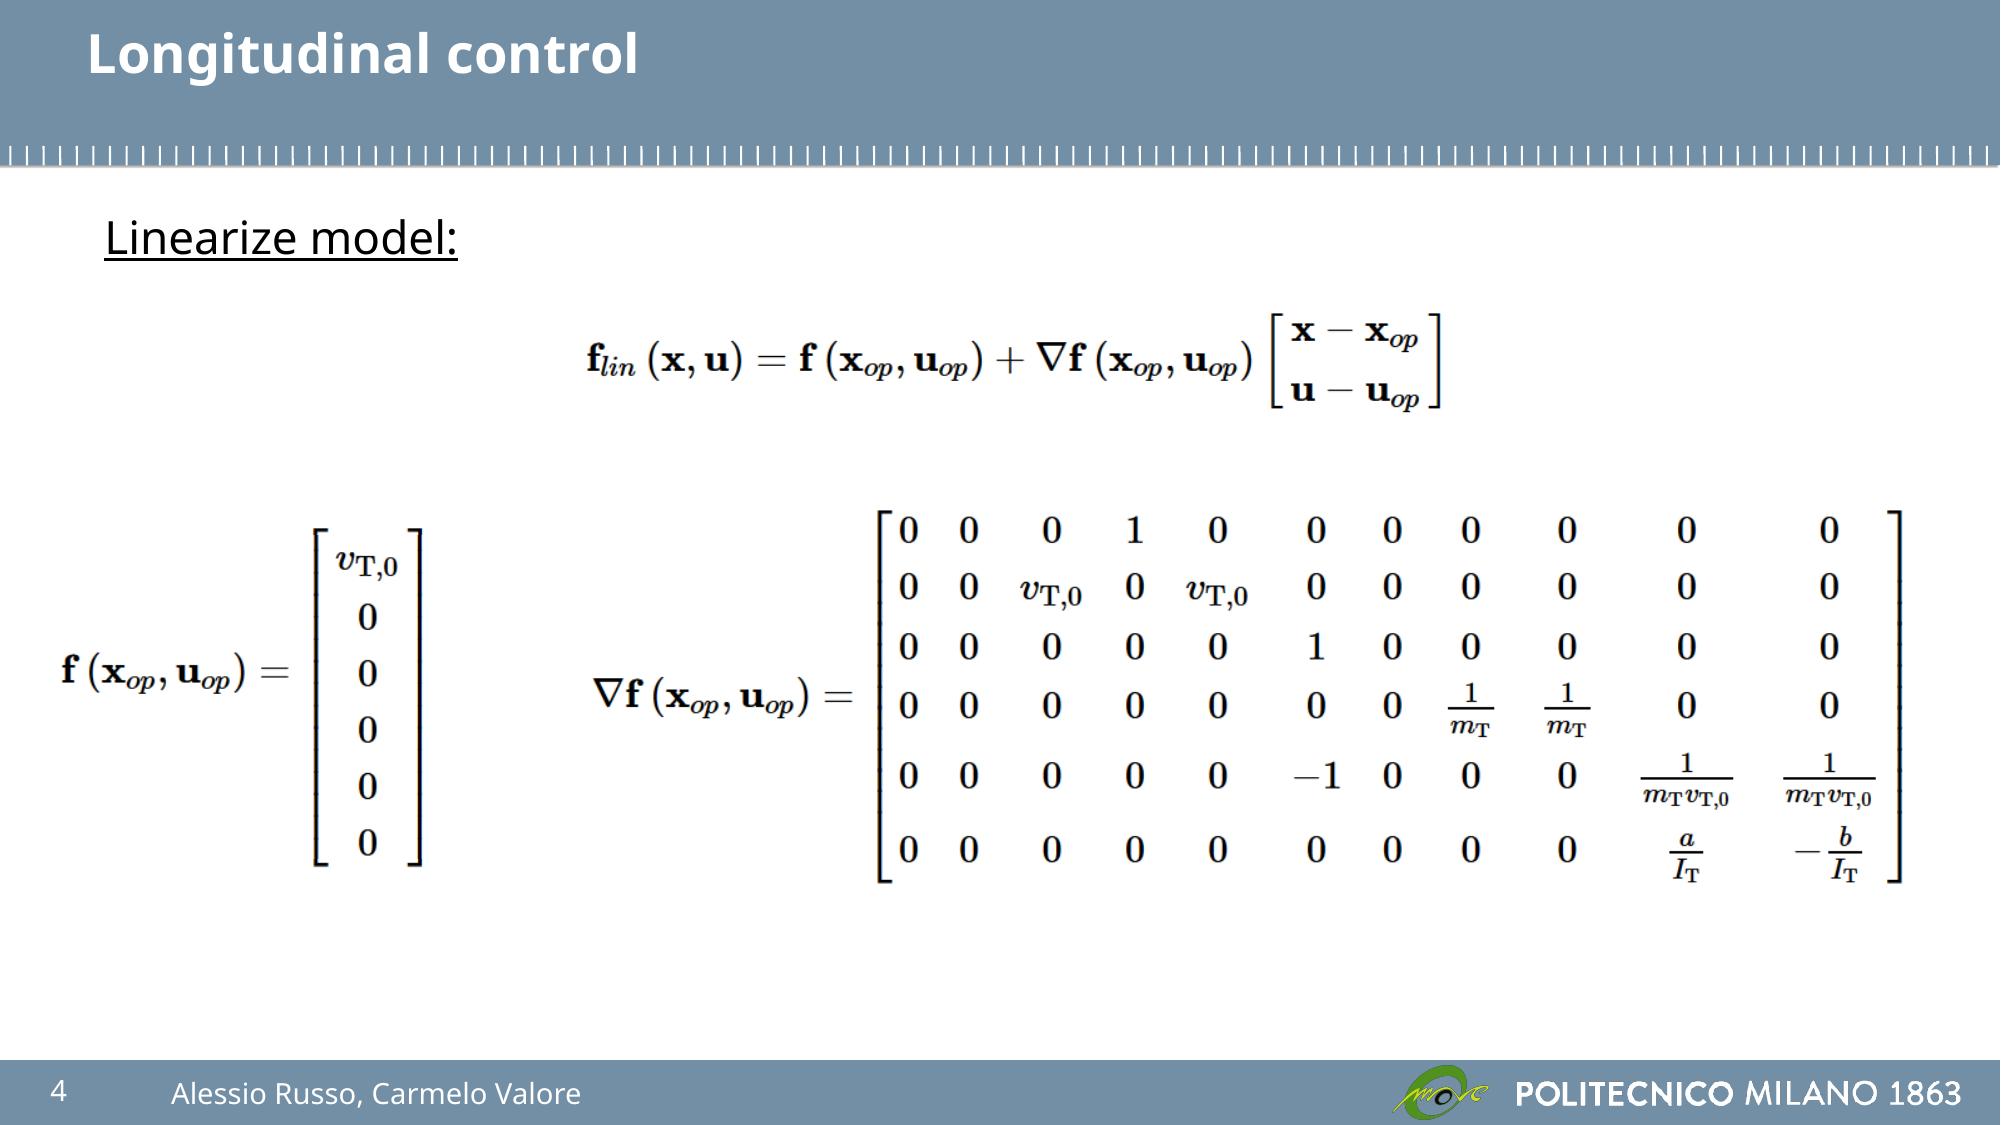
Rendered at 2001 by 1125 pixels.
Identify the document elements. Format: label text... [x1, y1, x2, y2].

picture [1510, 1068, 1967, 1117]
text_box 4 [7, 1062, 110, 1123]
picture [546, 285, 1454, 442]
picture [581, 498, 1921, 895]
picture [28, 518, 436, 874]
picture [1392, 1065, 1489, 1120]
text_box Longitudinal control [71, 13, 1915, 91]
text_box Alessio Russo, Carmelo Valore [156, 1062, 1007, 1123]
text_box Linearize model: [71, 200, 1935, 520]
